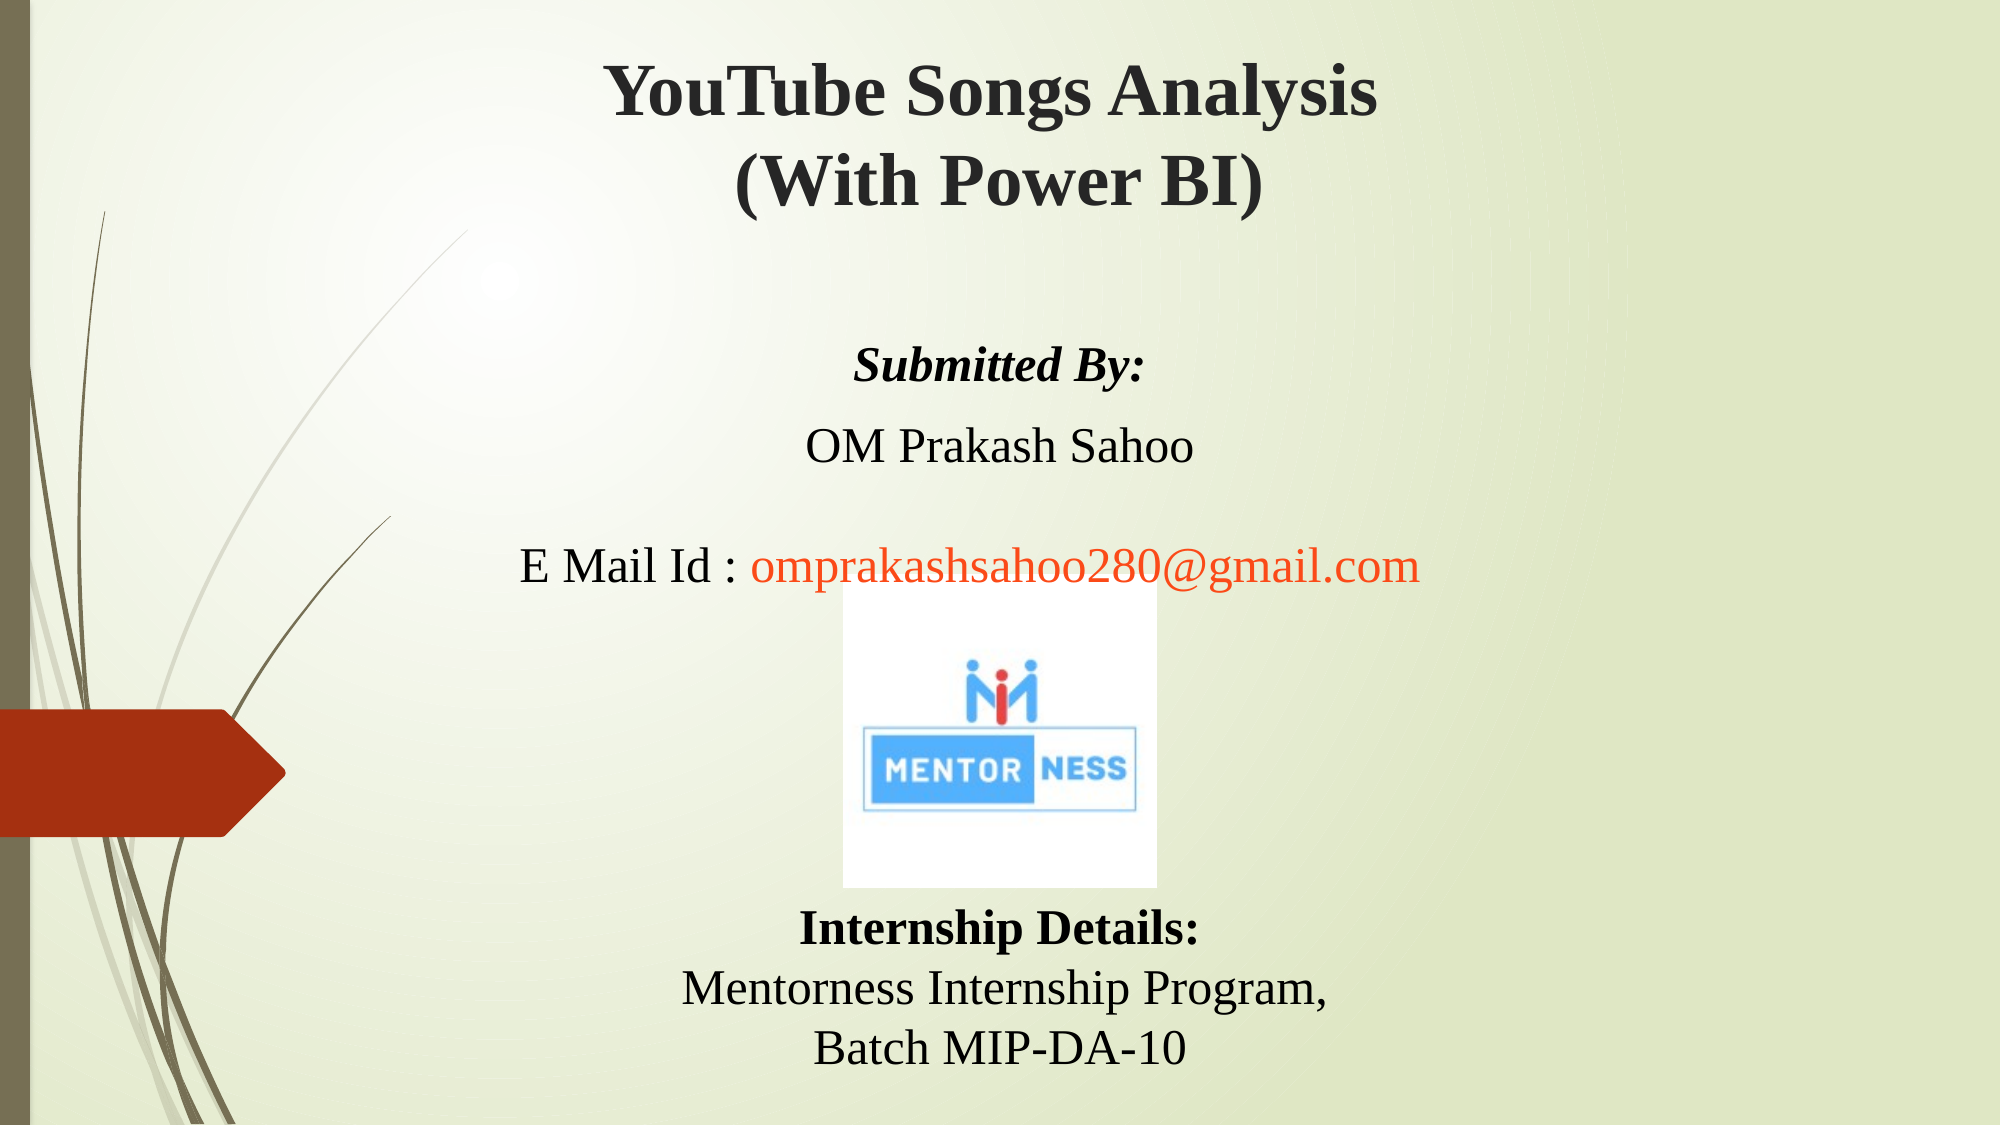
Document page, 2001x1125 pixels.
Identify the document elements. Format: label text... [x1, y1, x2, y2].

picture [843, 574, 1157, 888]
title YouTube Songs Analysis (With Power BI) [431, 40, 1569, 229]
text_box E Mail Id : omprakashsahoo280@gmail.com [504, 524, 1496, 600]
text_box Internship Details: Mentorness Internship Program, Batch MIP-DA-10 [603, 887, 1396, 1083]
text_box Submitted By: OM Prakash Sahoo [603, 319, 1396, 480]
